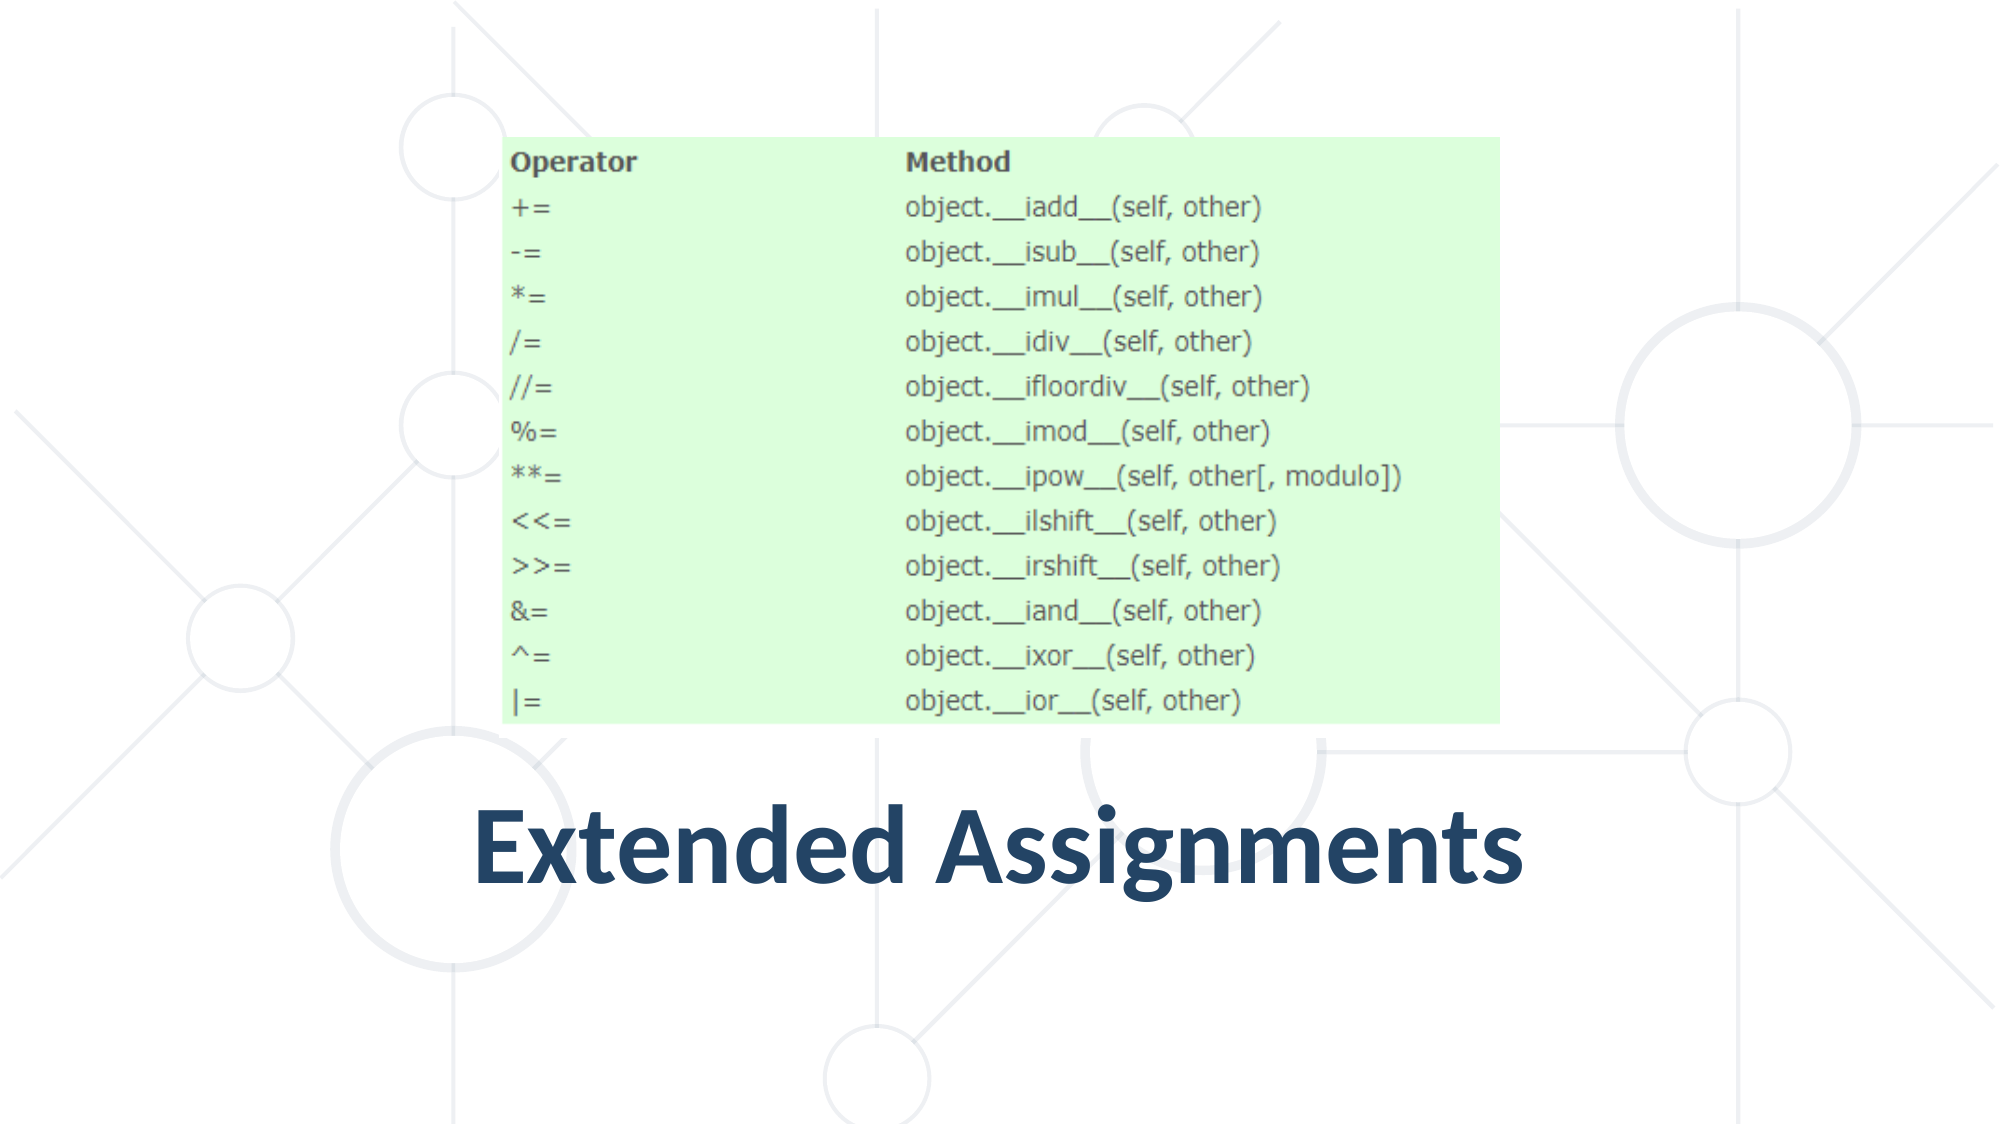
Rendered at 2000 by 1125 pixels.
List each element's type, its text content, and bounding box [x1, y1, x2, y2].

picture [499, 137, 1500, 738]
list Extended Assignments [100, 771, 1899, 898]
